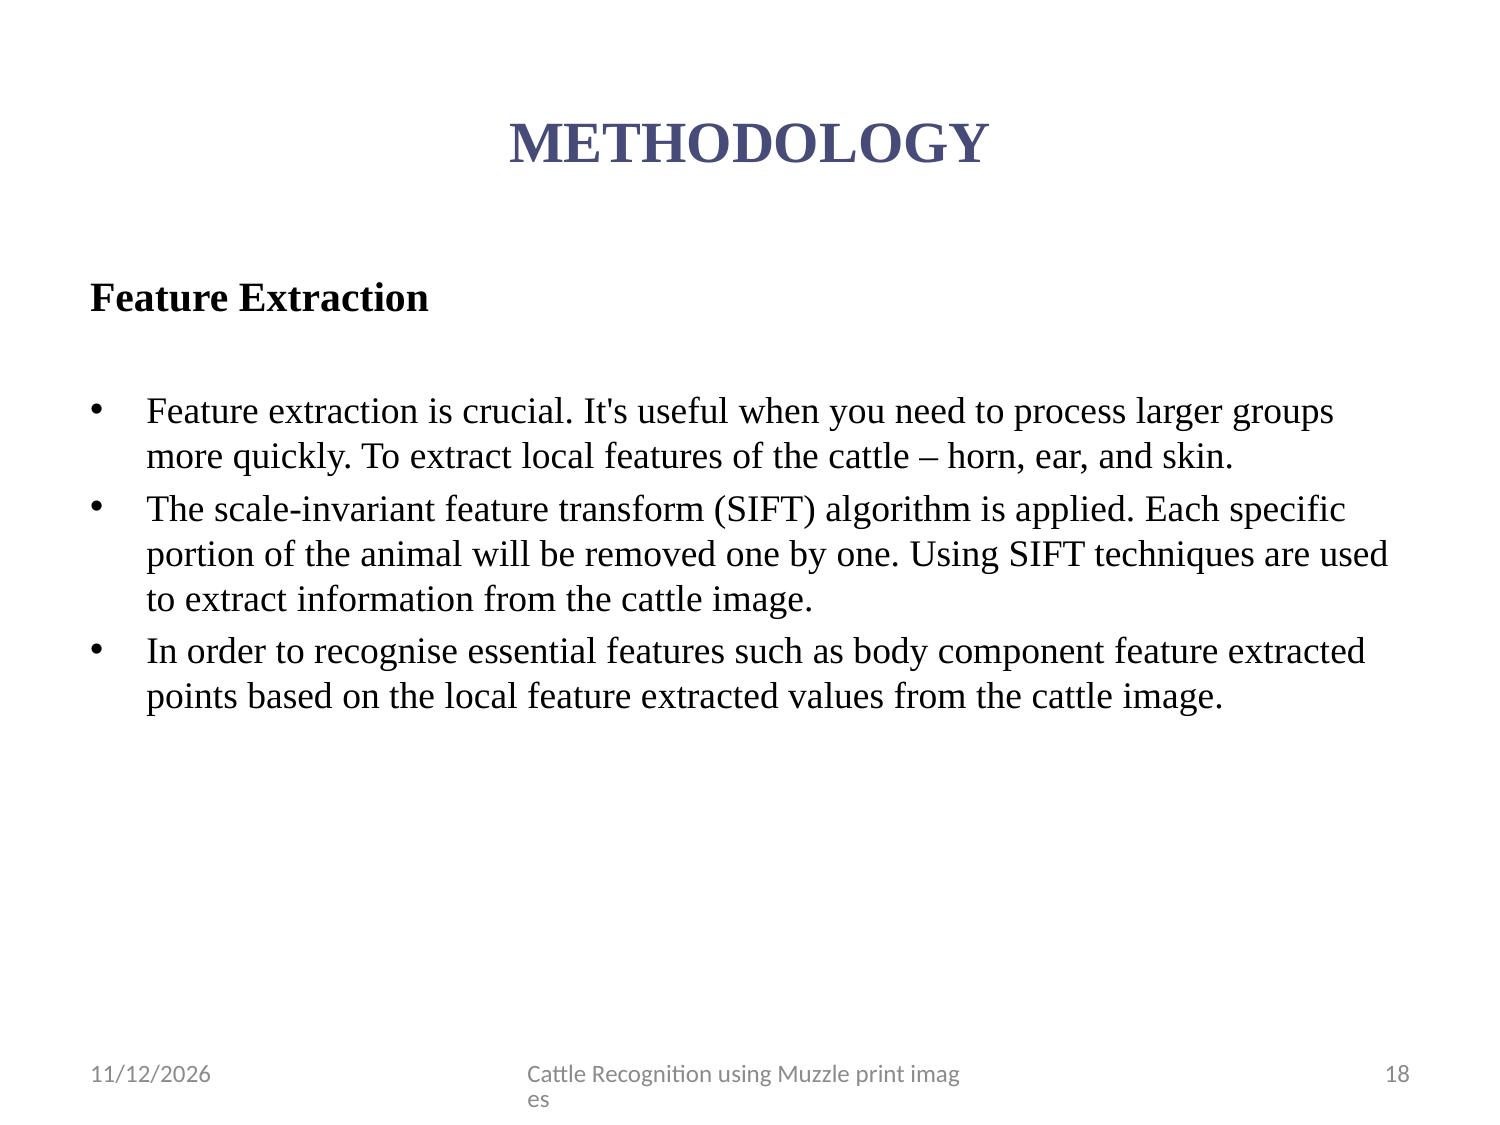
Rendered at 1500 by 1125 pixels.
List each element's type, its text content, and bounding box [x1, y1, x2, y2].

footer Cattle Recognition using Muzzle print images [512, 1042, 988, 1103]
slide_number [75, 1042, 425, 1103]
list Feature Extraction Feature extraction is crucial. It's useful when you need to process larger groups more quickly. To extract local features of the cattle – horn, ear, and skin. The scale-invariant feature transform (SIFT) algorithm is applied. Each specific portion of the animal will be removed one by one. Using SIFT techniques are used to extract information from the cattle image. In order to recognise essential features such as body component feature extracted points based on the local feature extracted values from the cattle image. [75, 262, 1425, 1005]
title METHODOLOGY [75, 45, 1425, 233]
slide_number 18 [1074, 1042, 1425, 1103]
